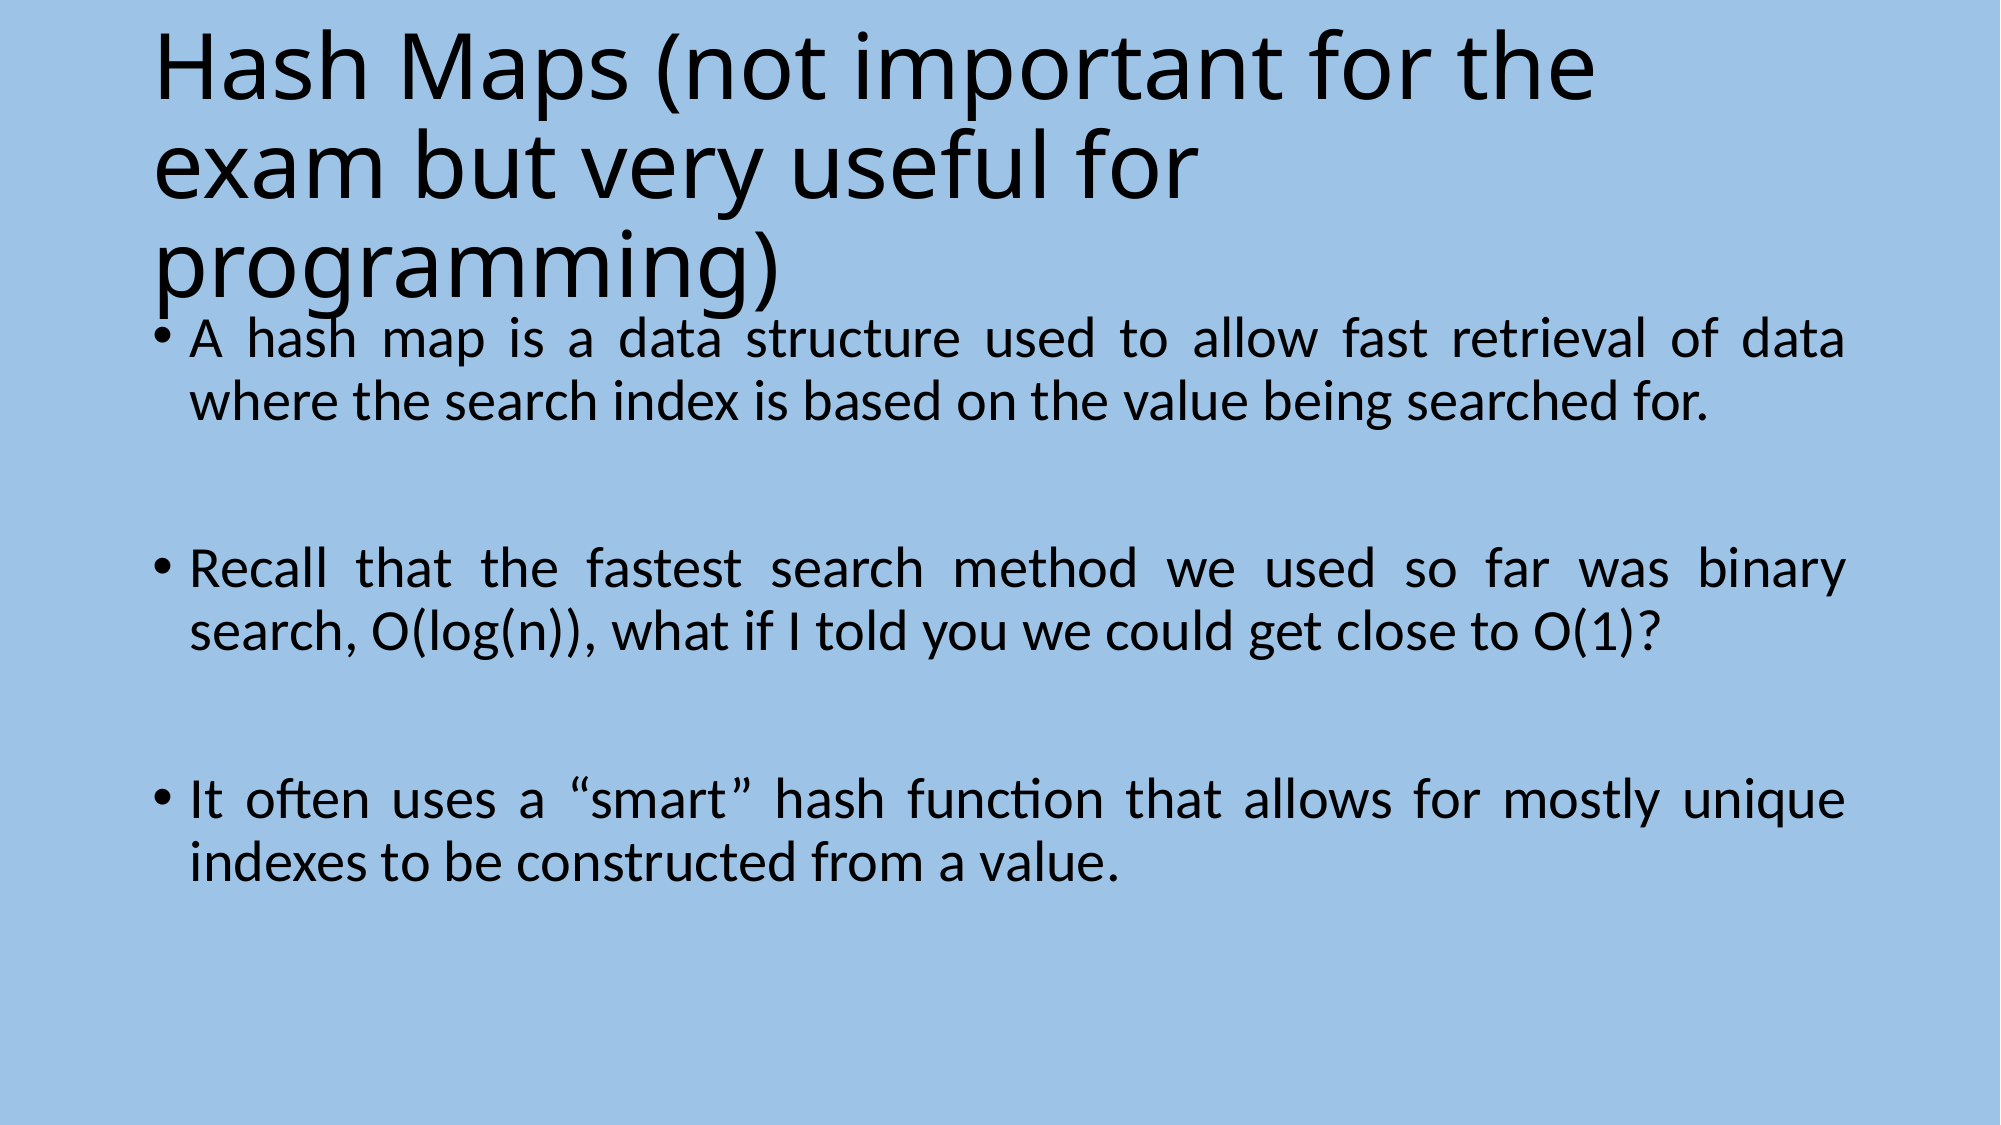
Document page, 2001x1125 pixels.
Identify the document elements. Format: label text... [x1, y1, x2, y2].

title Hash Maps (not important for the exam but very useful for programming) [137, 59, 1863, 278]
list A hash map is a data structure used to allow fast retrieval of data where the search index is based on the value being searched for. Recall that the fastest search method we used so far was binary search, O(log(n)), what if I told you we could get close to O(1)? It often uses a “smart” hash function that allows for mostly unique indexes to be constructed from a value. [137, 299, 1863, 1014]
